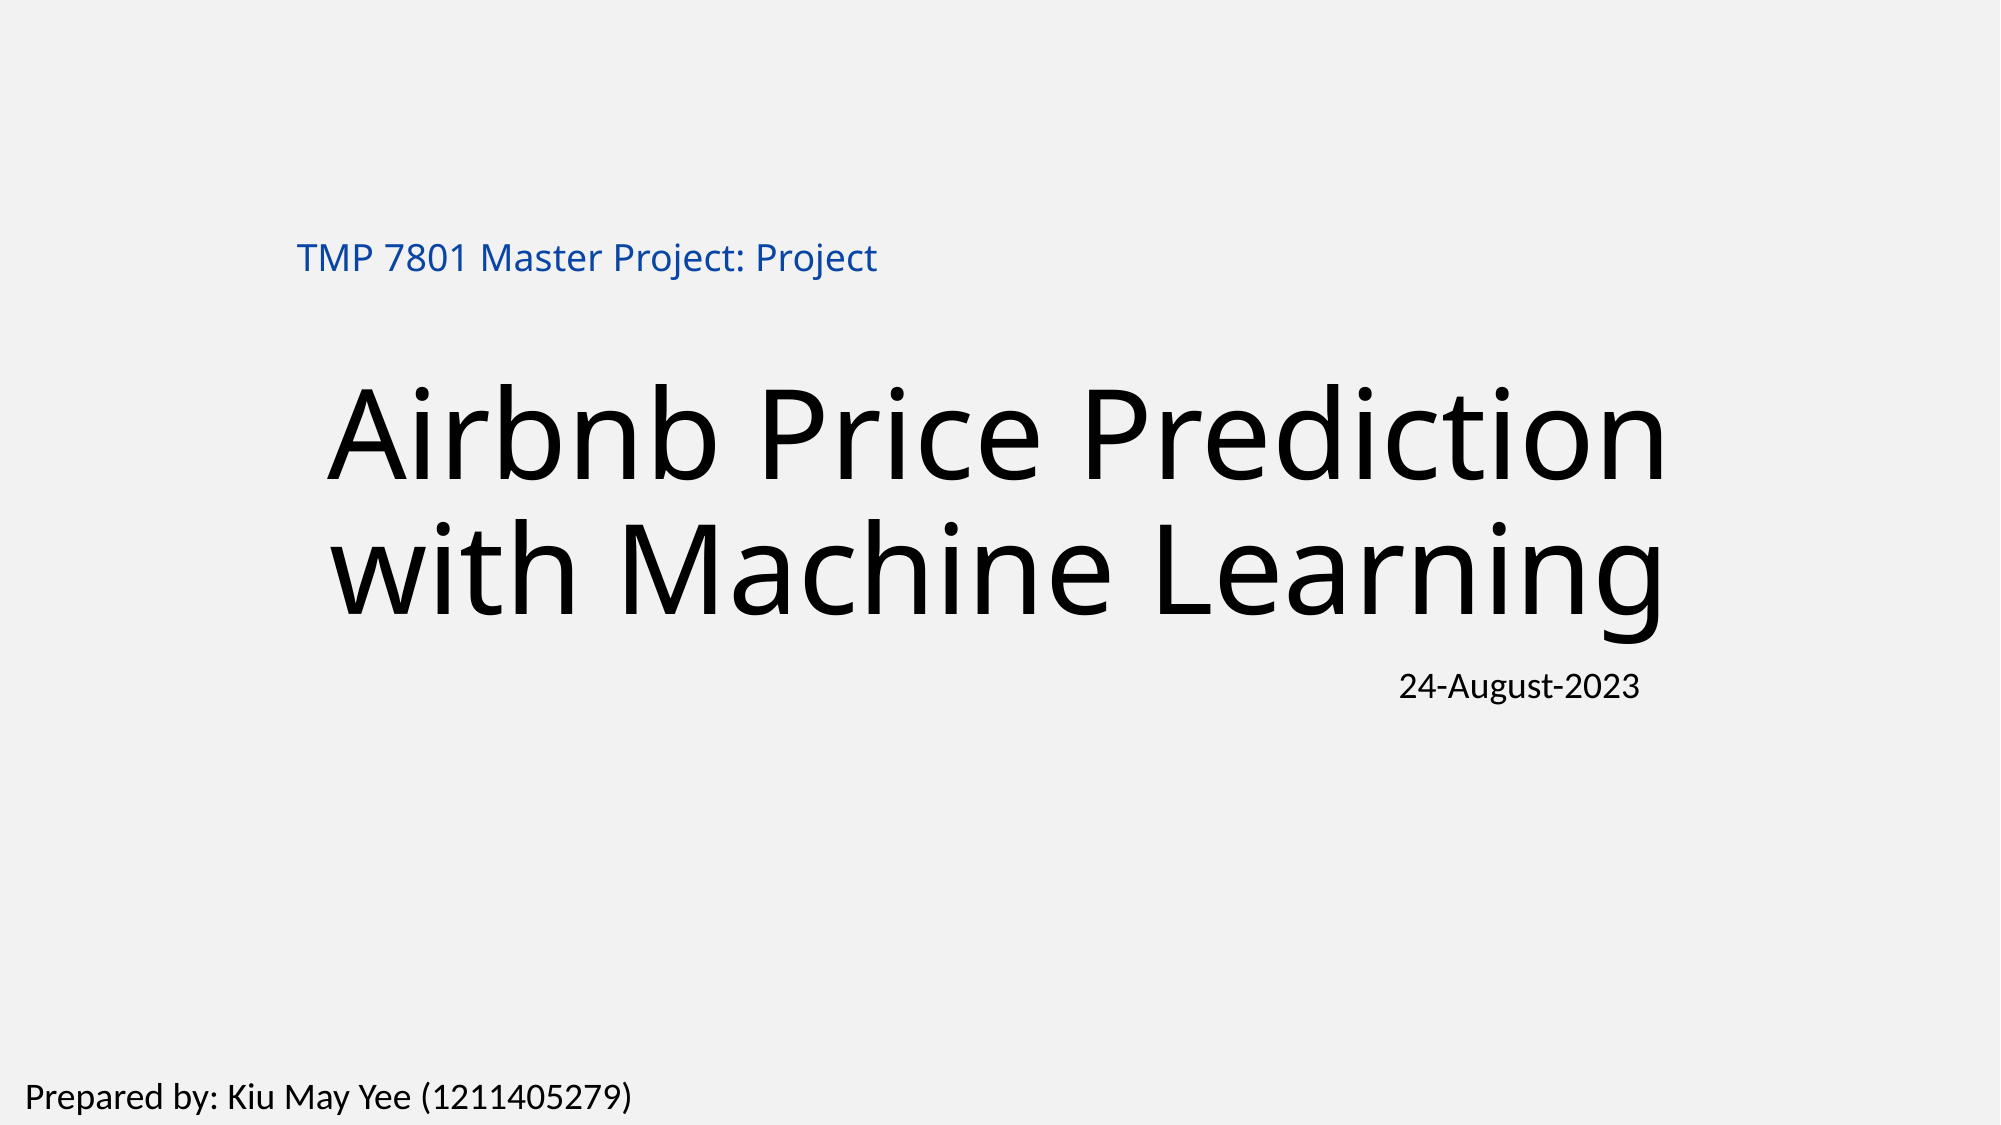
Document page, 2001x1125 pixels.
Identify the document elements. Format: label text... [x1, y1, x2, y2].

text_box 24-August-2023 [1027, 653, 1655, 714]
text_box Prepared by: Kiu May Yee (1211405279) [10, 1064, 701, 1125]
title Airbnb Price Prediction with Machine Learning [249, 257, 1750, 650]
text_box TMP 7801 Master Project: Project [10, 95, 1165, 287]
